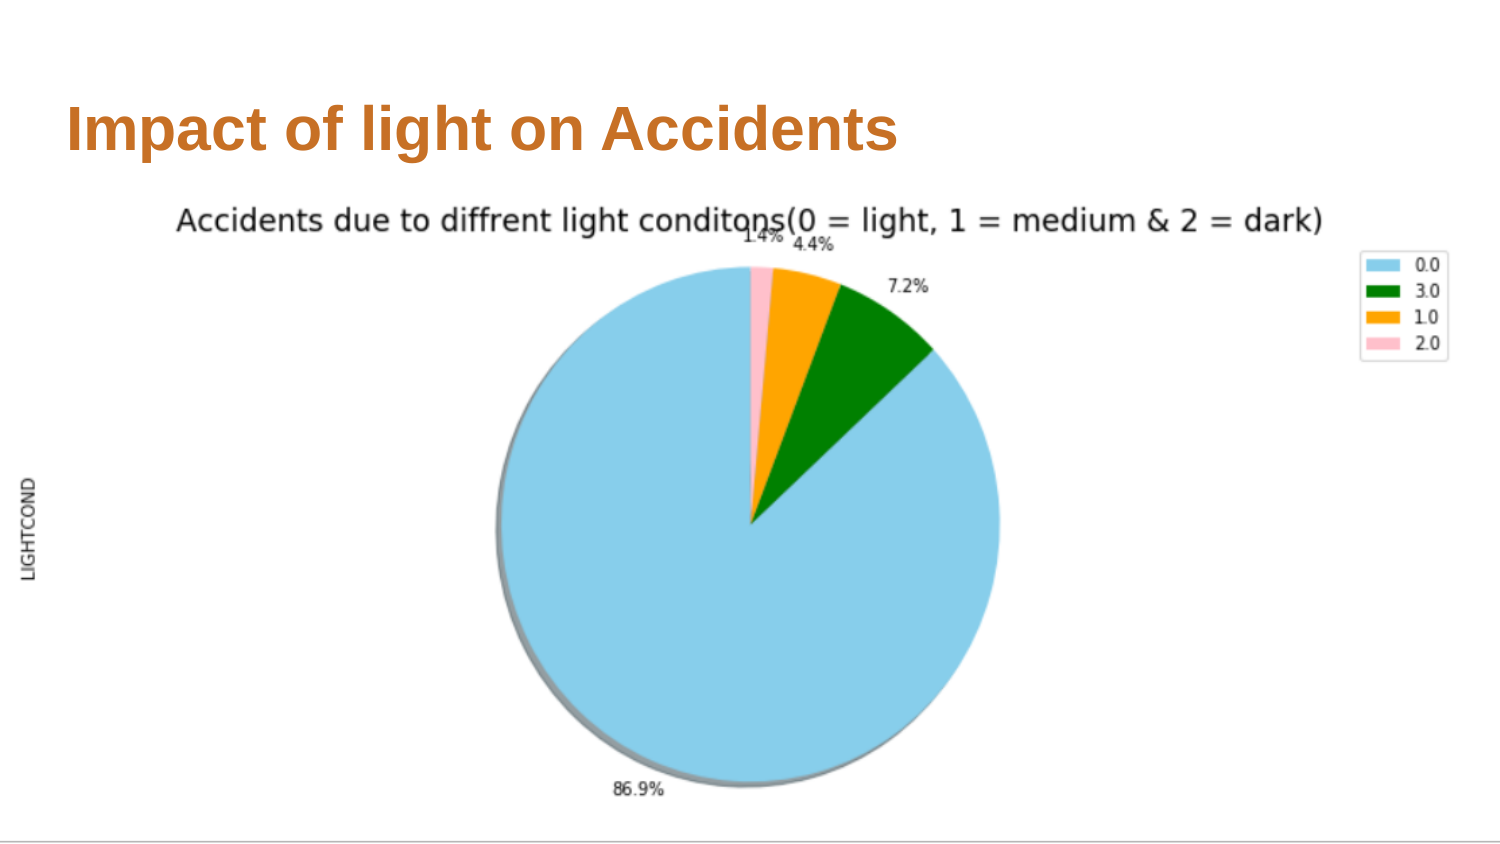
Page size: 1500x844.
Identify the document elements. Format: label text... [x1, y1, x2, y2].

title Impact of light on Accidents [51, 72, 1449, 176]
picture [0, 188, 1500, 844]
